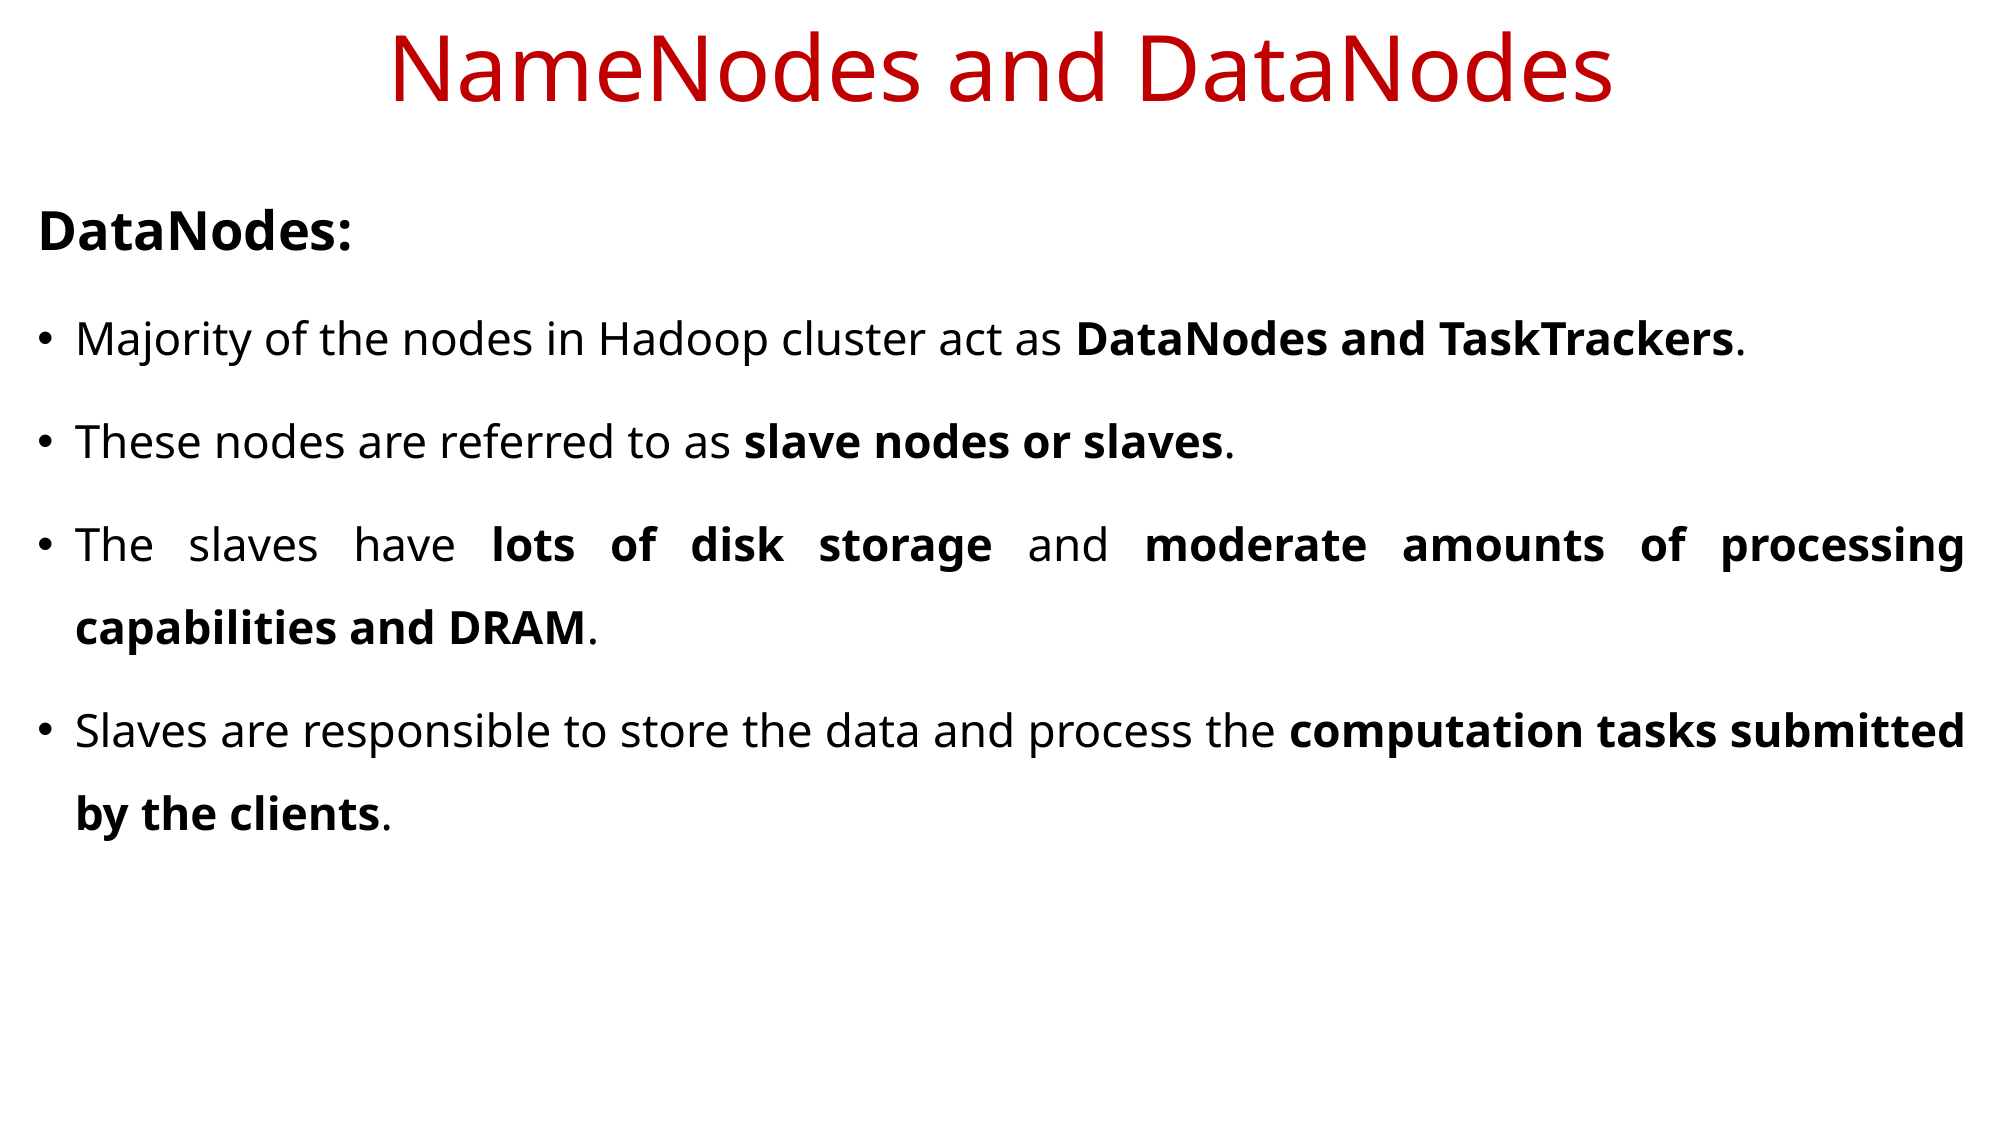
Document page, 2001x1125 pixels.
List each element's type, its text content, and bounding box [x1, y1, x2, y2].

title NameNodes and DataNodes [22, 0, 1982, 156]
list DataNodes: Majority of the nodes in Hadoop cluster act as DataNodes and TaskTrackers. These nodes are referred to as slave nodes or slaves. The slaves have lots of disk storage and moderate amounts of processing capabilities and DRAM. Slaves are responsible to store the data and process the computation tasks submitted by the clients. [22, 156, 1982, 1009]
